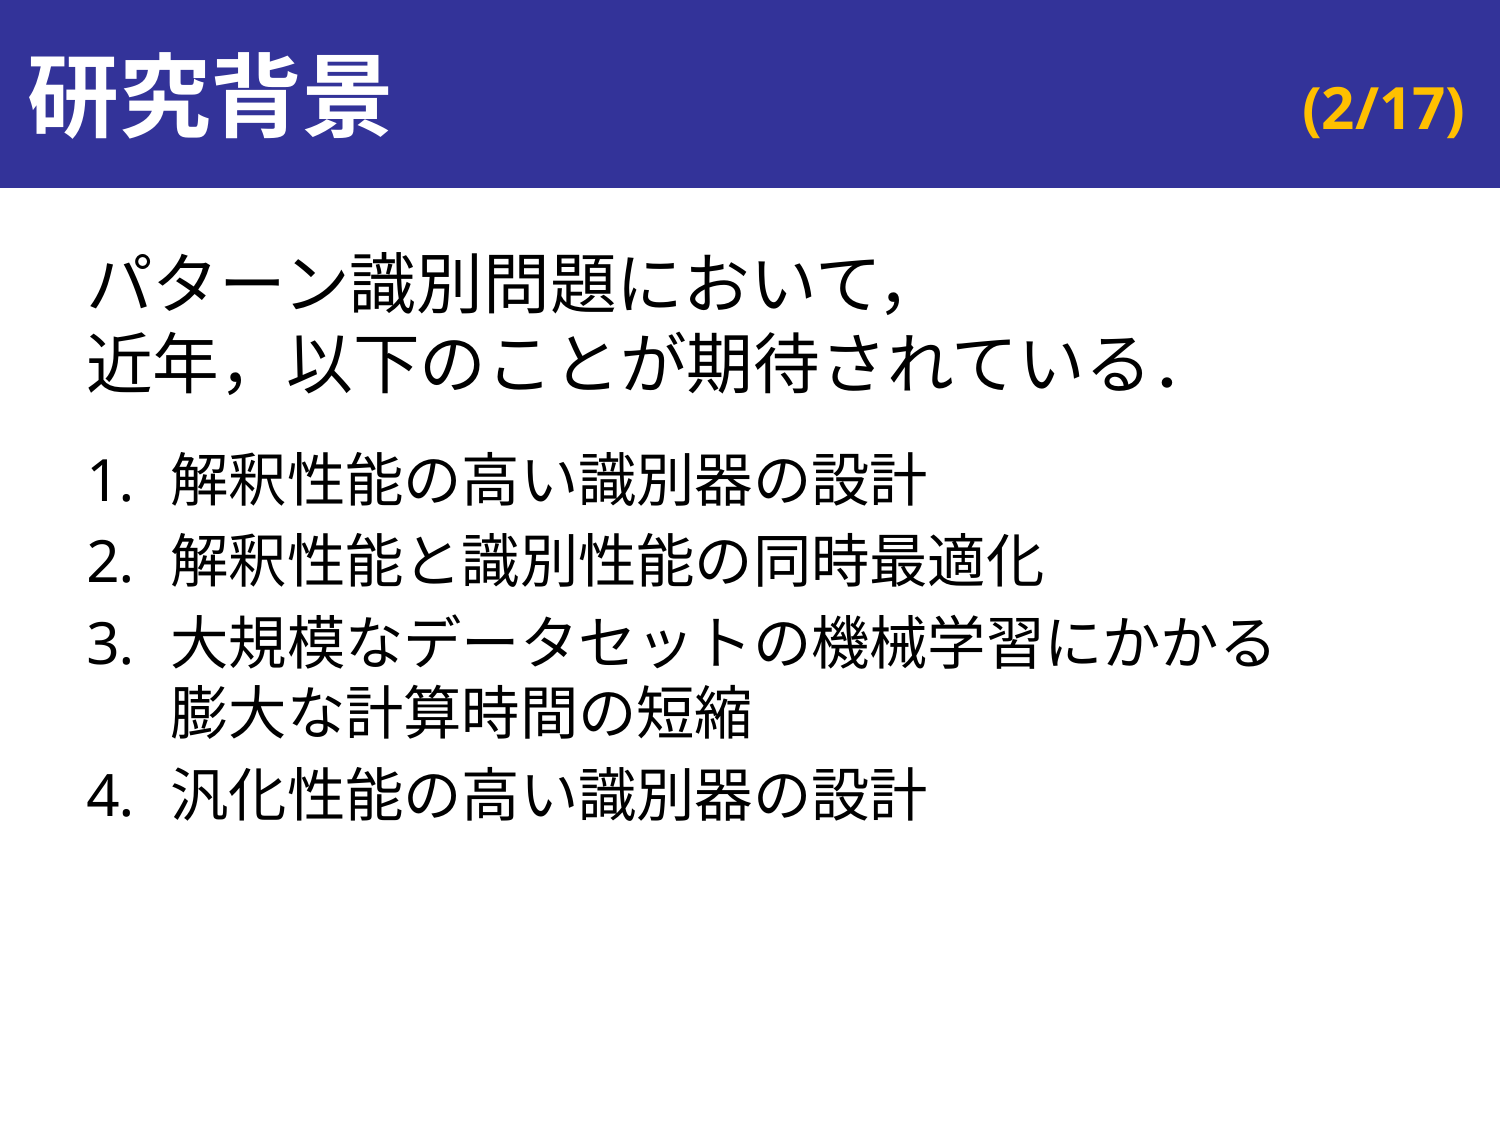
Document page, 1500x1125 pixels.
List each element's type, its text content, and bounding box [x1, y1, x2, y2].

text_box パターン識別問題において， 近年，以下のことが期待されている． 解釈性能の高い識別器の設計 解釈性能と識別性能の同時最適化 大規模なデータセットの機械学習にかかる 膨大な計算時間の短縮 汎化性能の高い識別器の設計 [71, 234, 1438, 925]
title 研究背景 [12, 0, 1500, 188]
